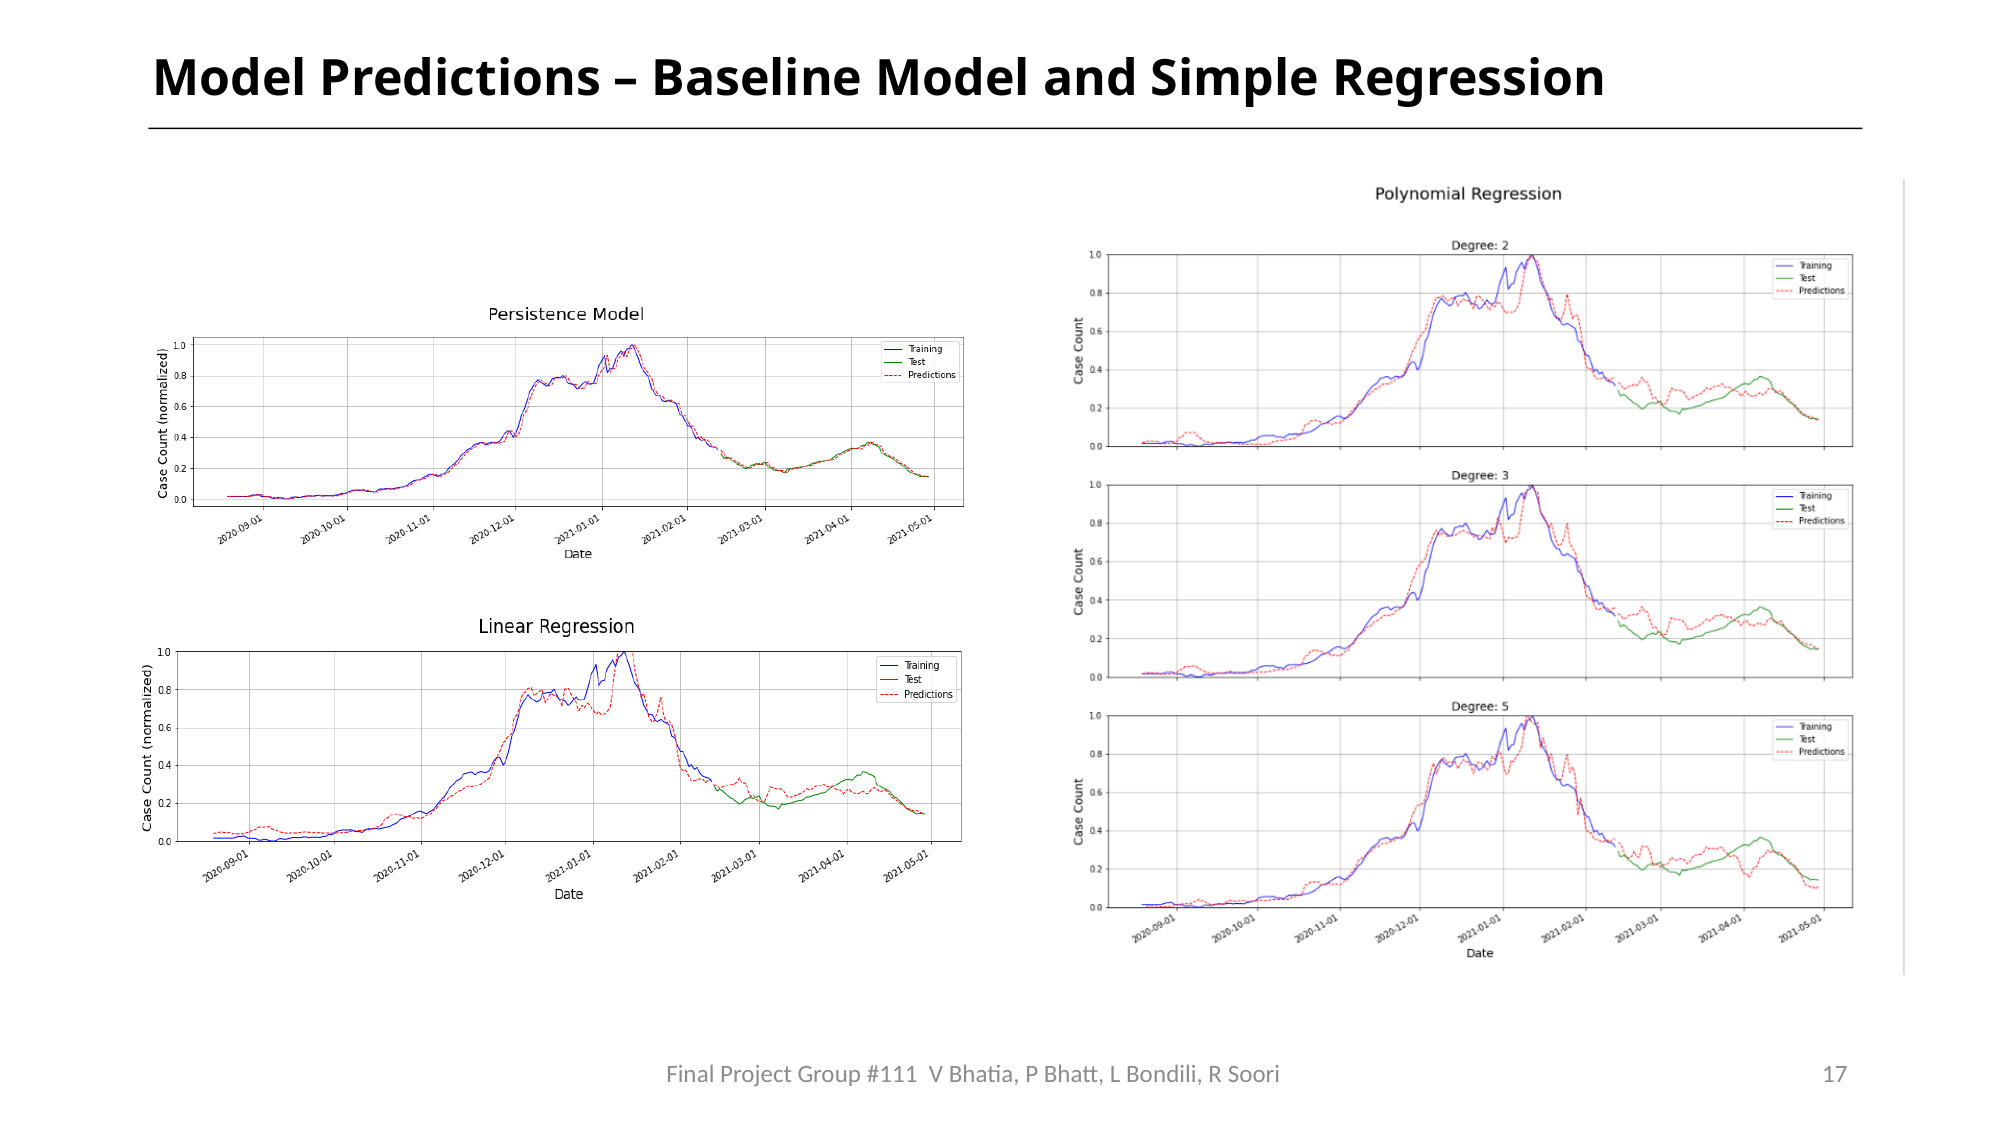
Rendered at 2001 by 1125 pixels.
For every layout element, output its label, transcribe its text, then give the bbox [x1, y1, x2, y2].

picture [134, 614, 991, 901]
text_box Final Project Group #111 V Bhatia, P Bhatt, L Bondili, R Soori [379, 1042, 1569, 1103]
text_box Model Predictions – Baseline Model and Simple Regression [137, 42, 1863, 117]
picture [1062, 179, 1906, 976]
text_box 17 [1698, 1042, 1863, 1103]
picture [149, 299, 989, 571]
